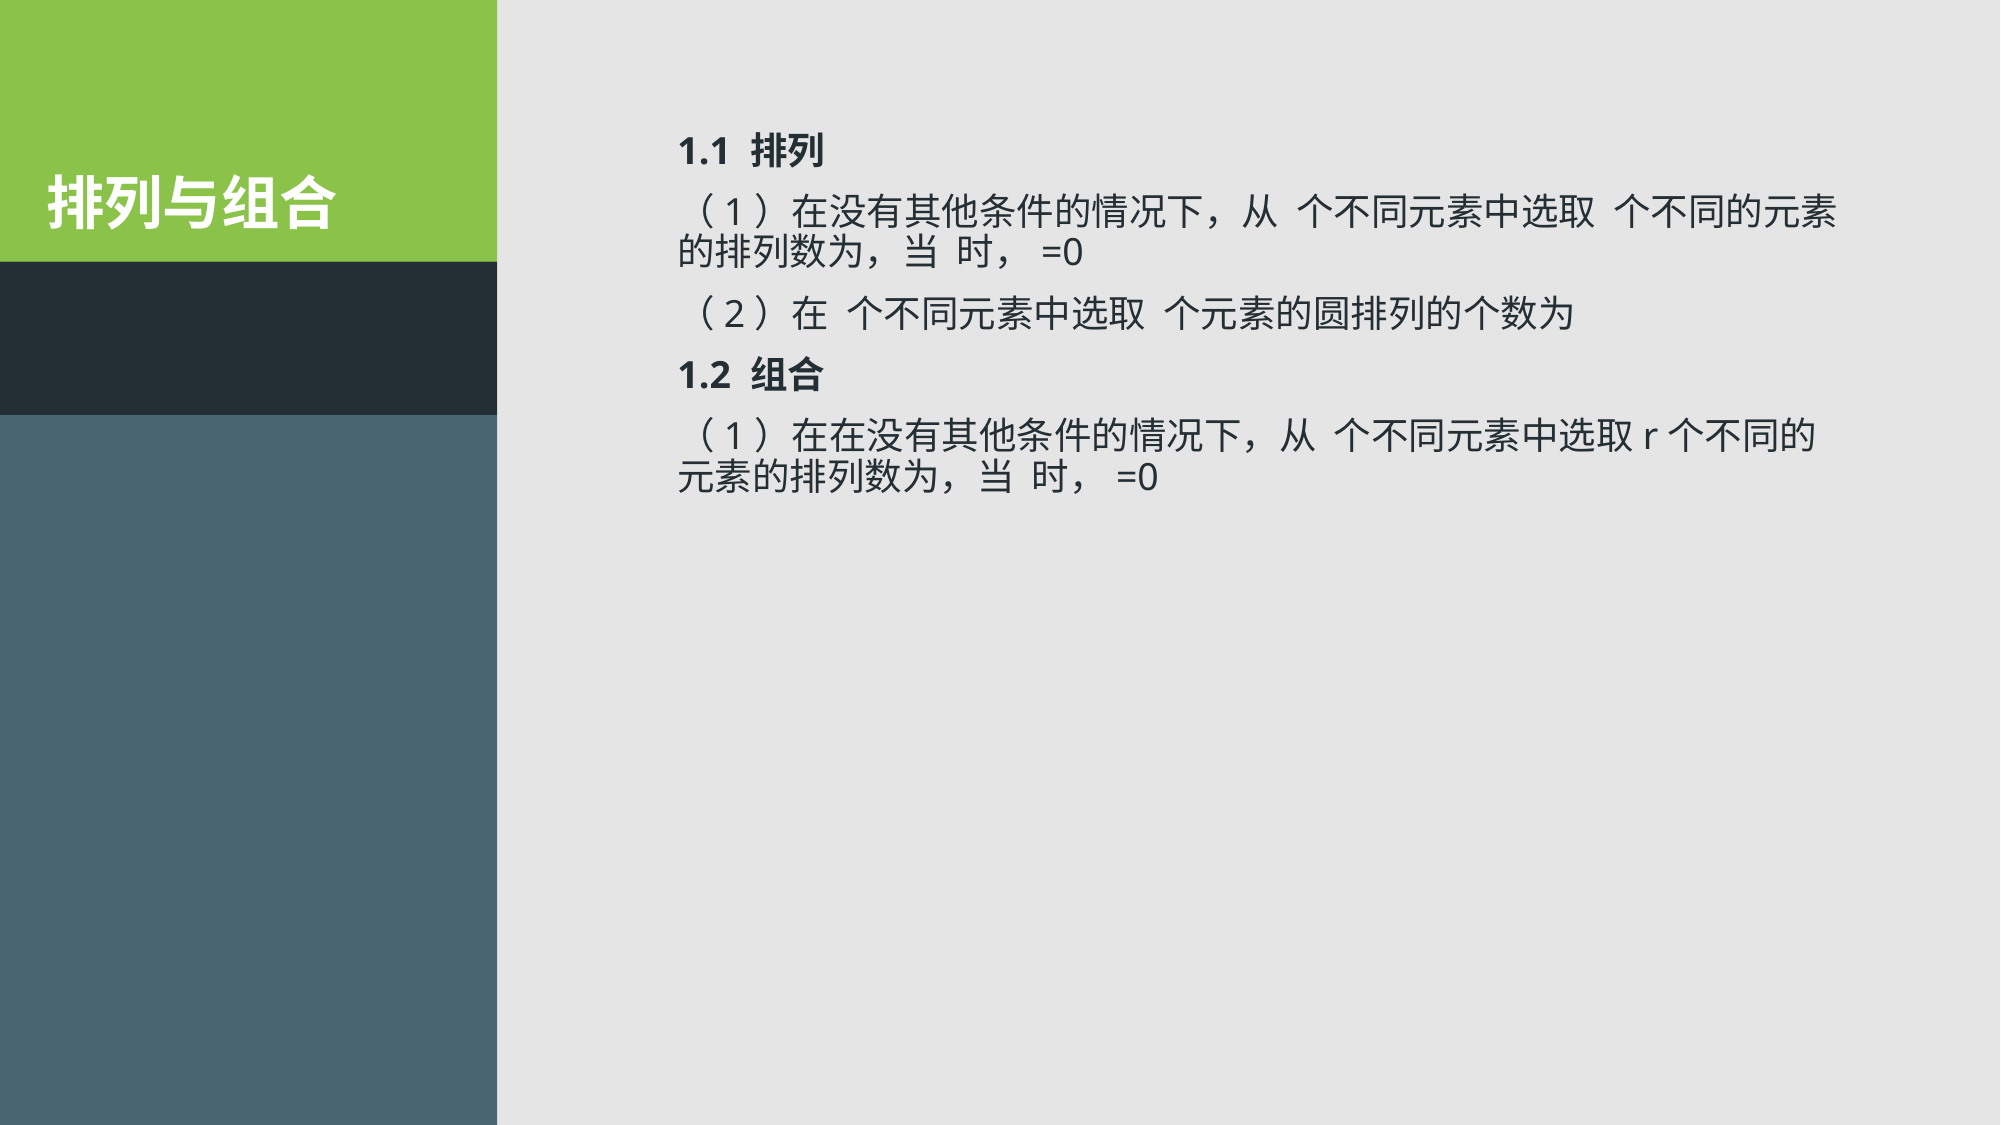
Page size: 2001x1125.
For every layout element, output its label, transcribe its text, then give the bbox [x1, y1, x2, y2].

title 排列与组合 [31, 154, 459, 257]
picture [0, 0, 2001, 1125]
